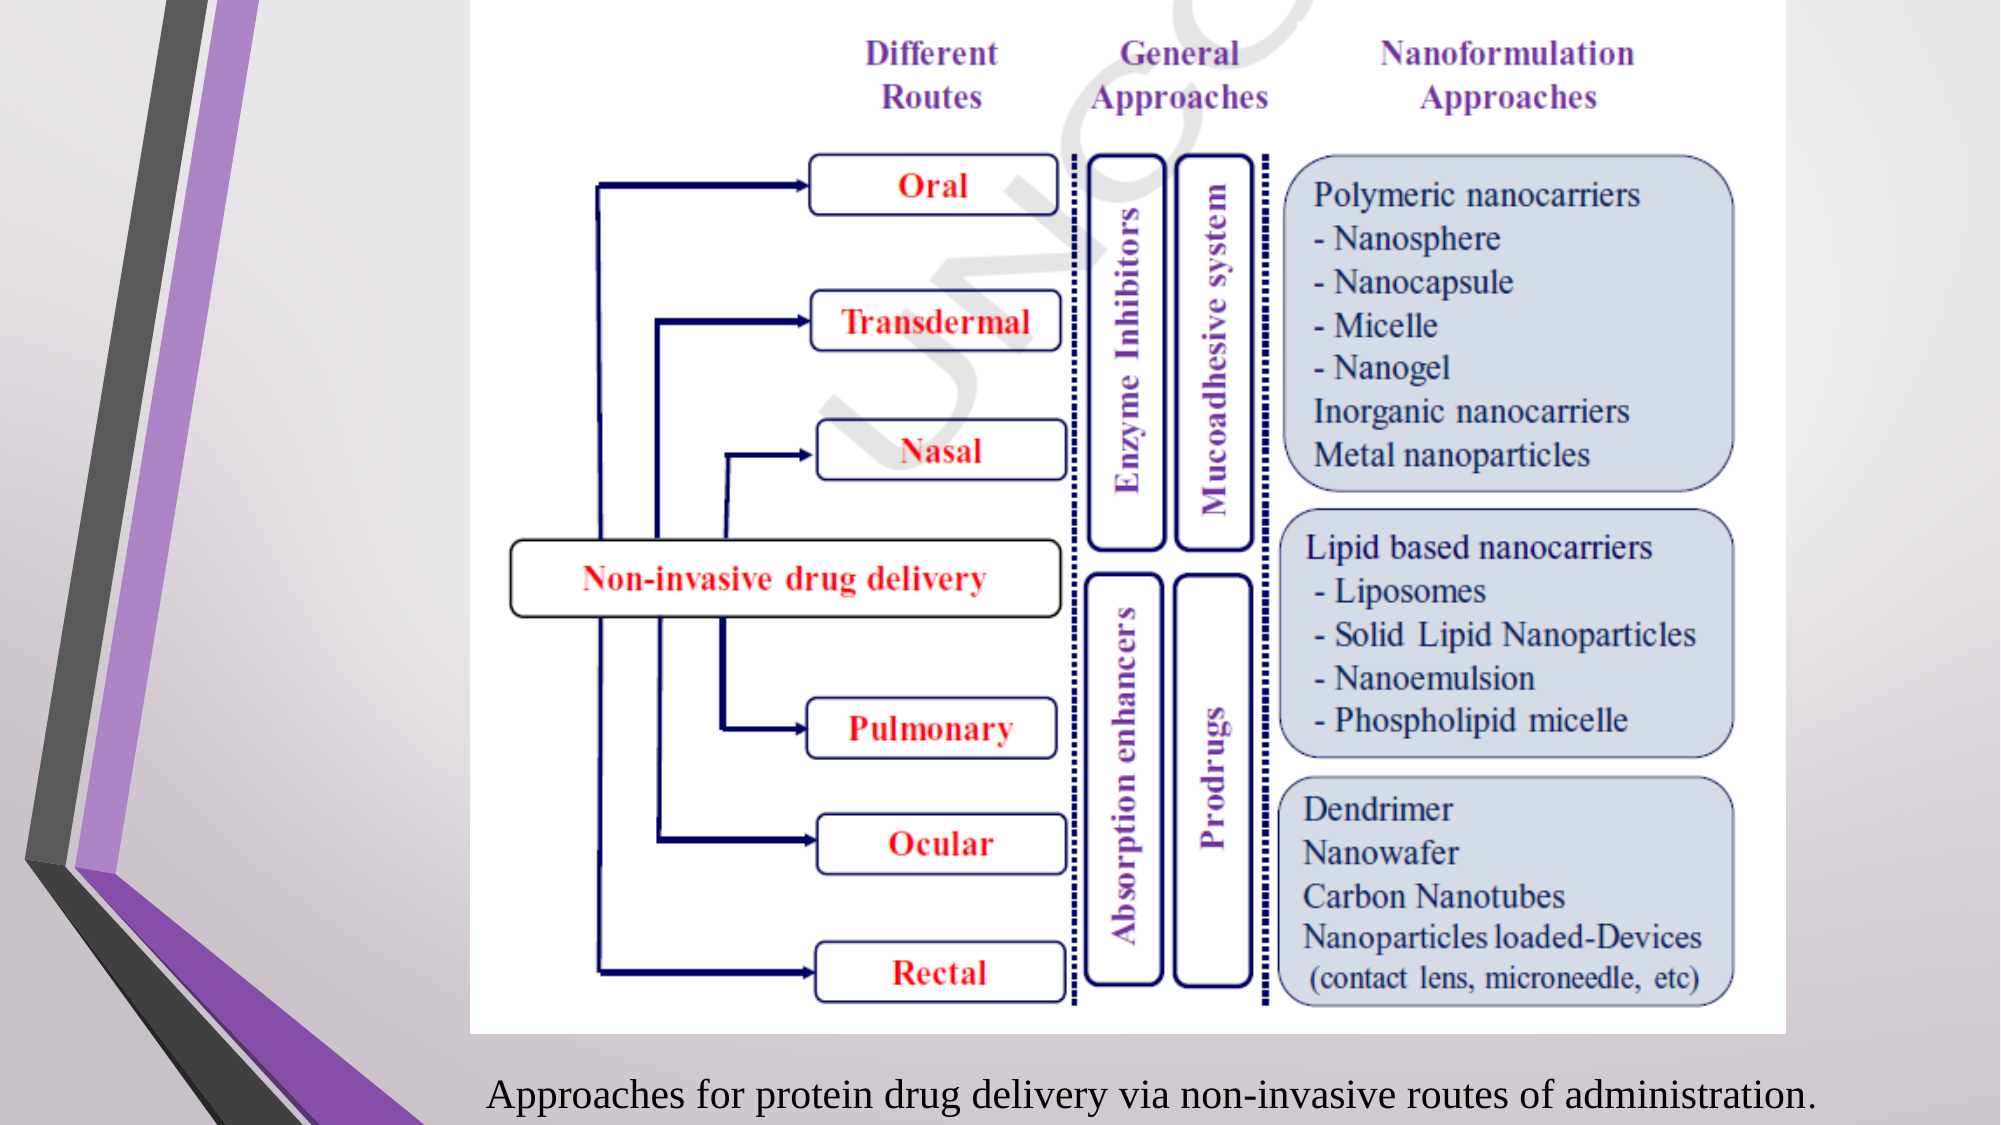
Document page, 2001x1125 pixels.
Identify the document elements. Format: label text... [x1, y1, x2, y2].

text_box Approaches for protein drug delivery via non-invasive routes of administration. [470, 1059, 1991, 1125]
picture [470, 0, 1786, 1035]
